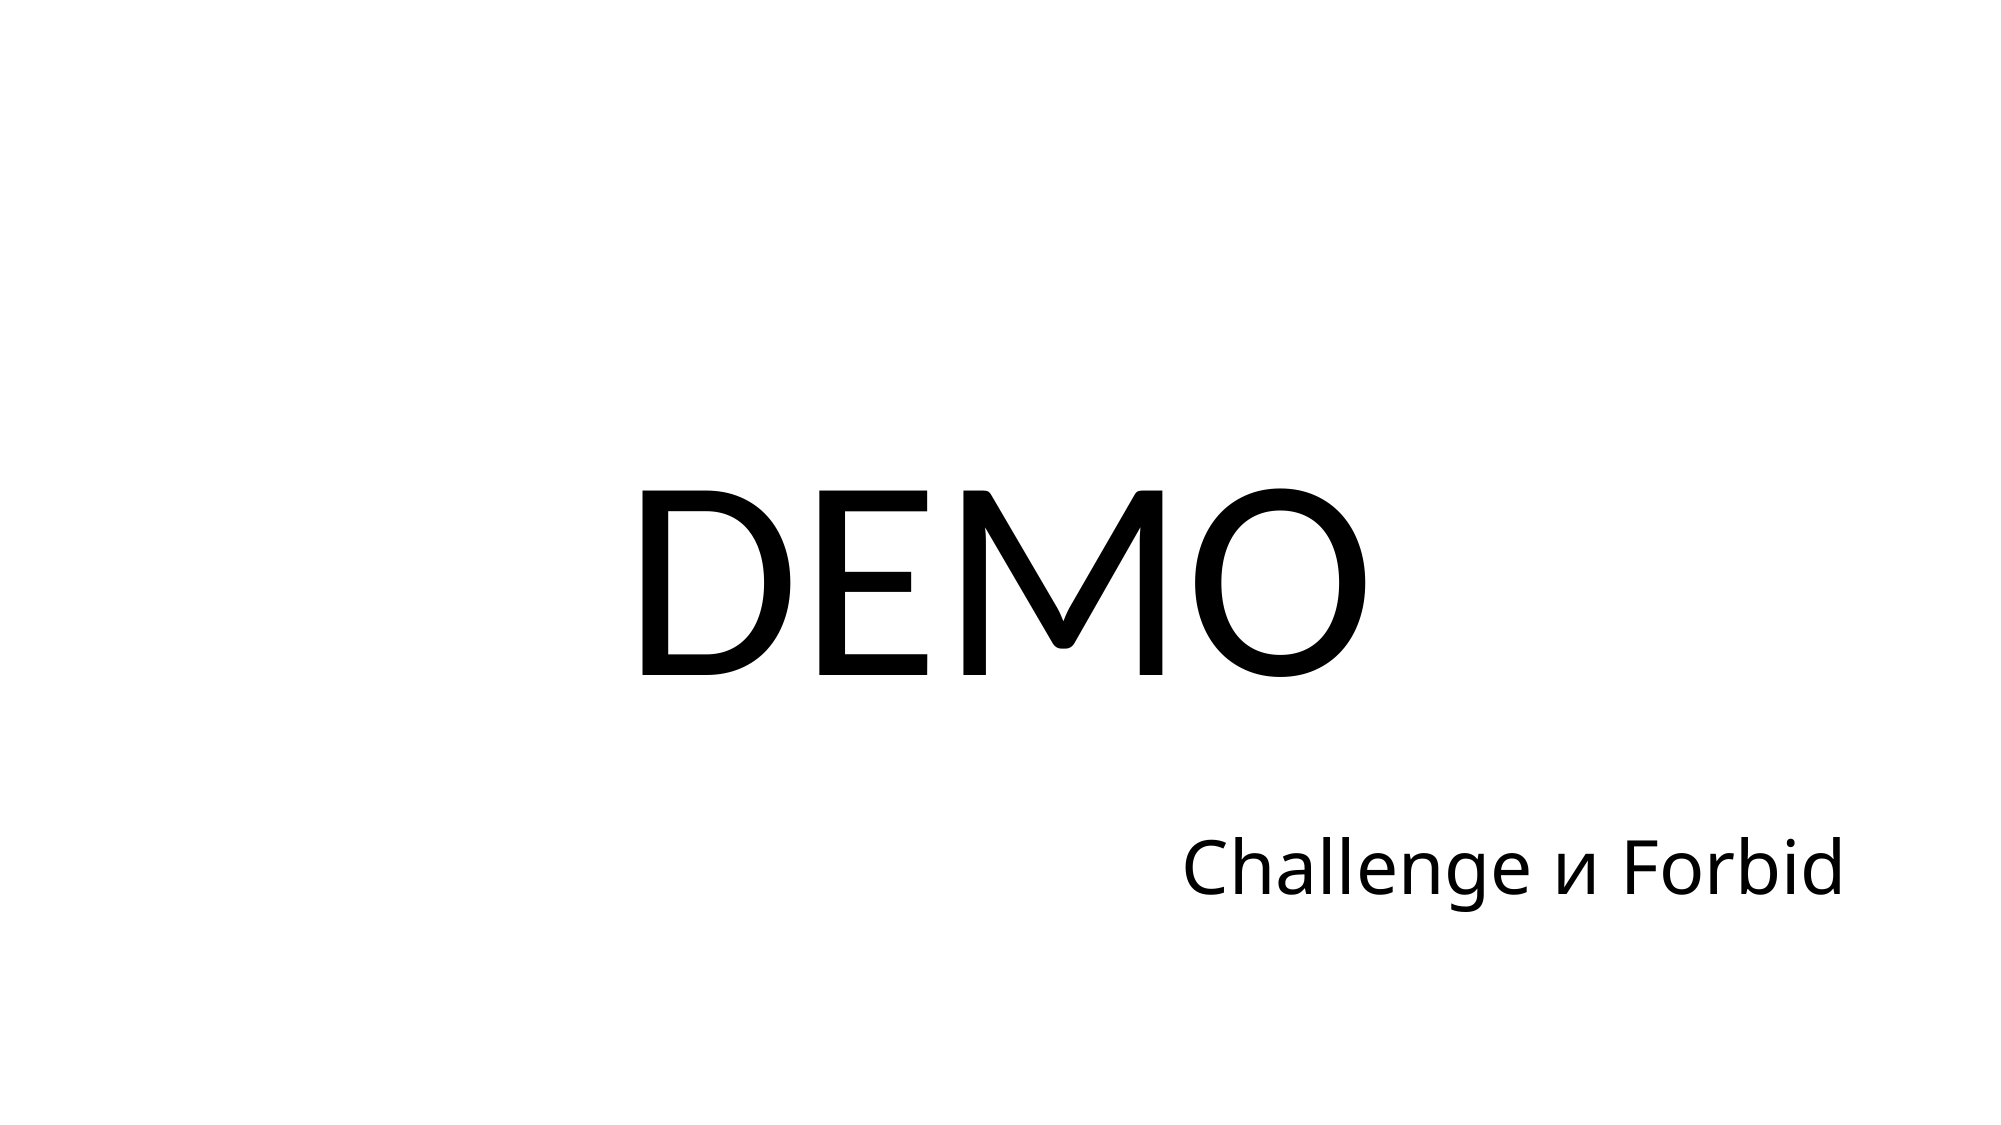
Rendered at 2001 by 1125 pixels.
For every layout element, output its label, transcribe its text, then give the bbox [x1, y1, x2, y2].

title Challenge и Forbid [833, 807, 1863, 933]
